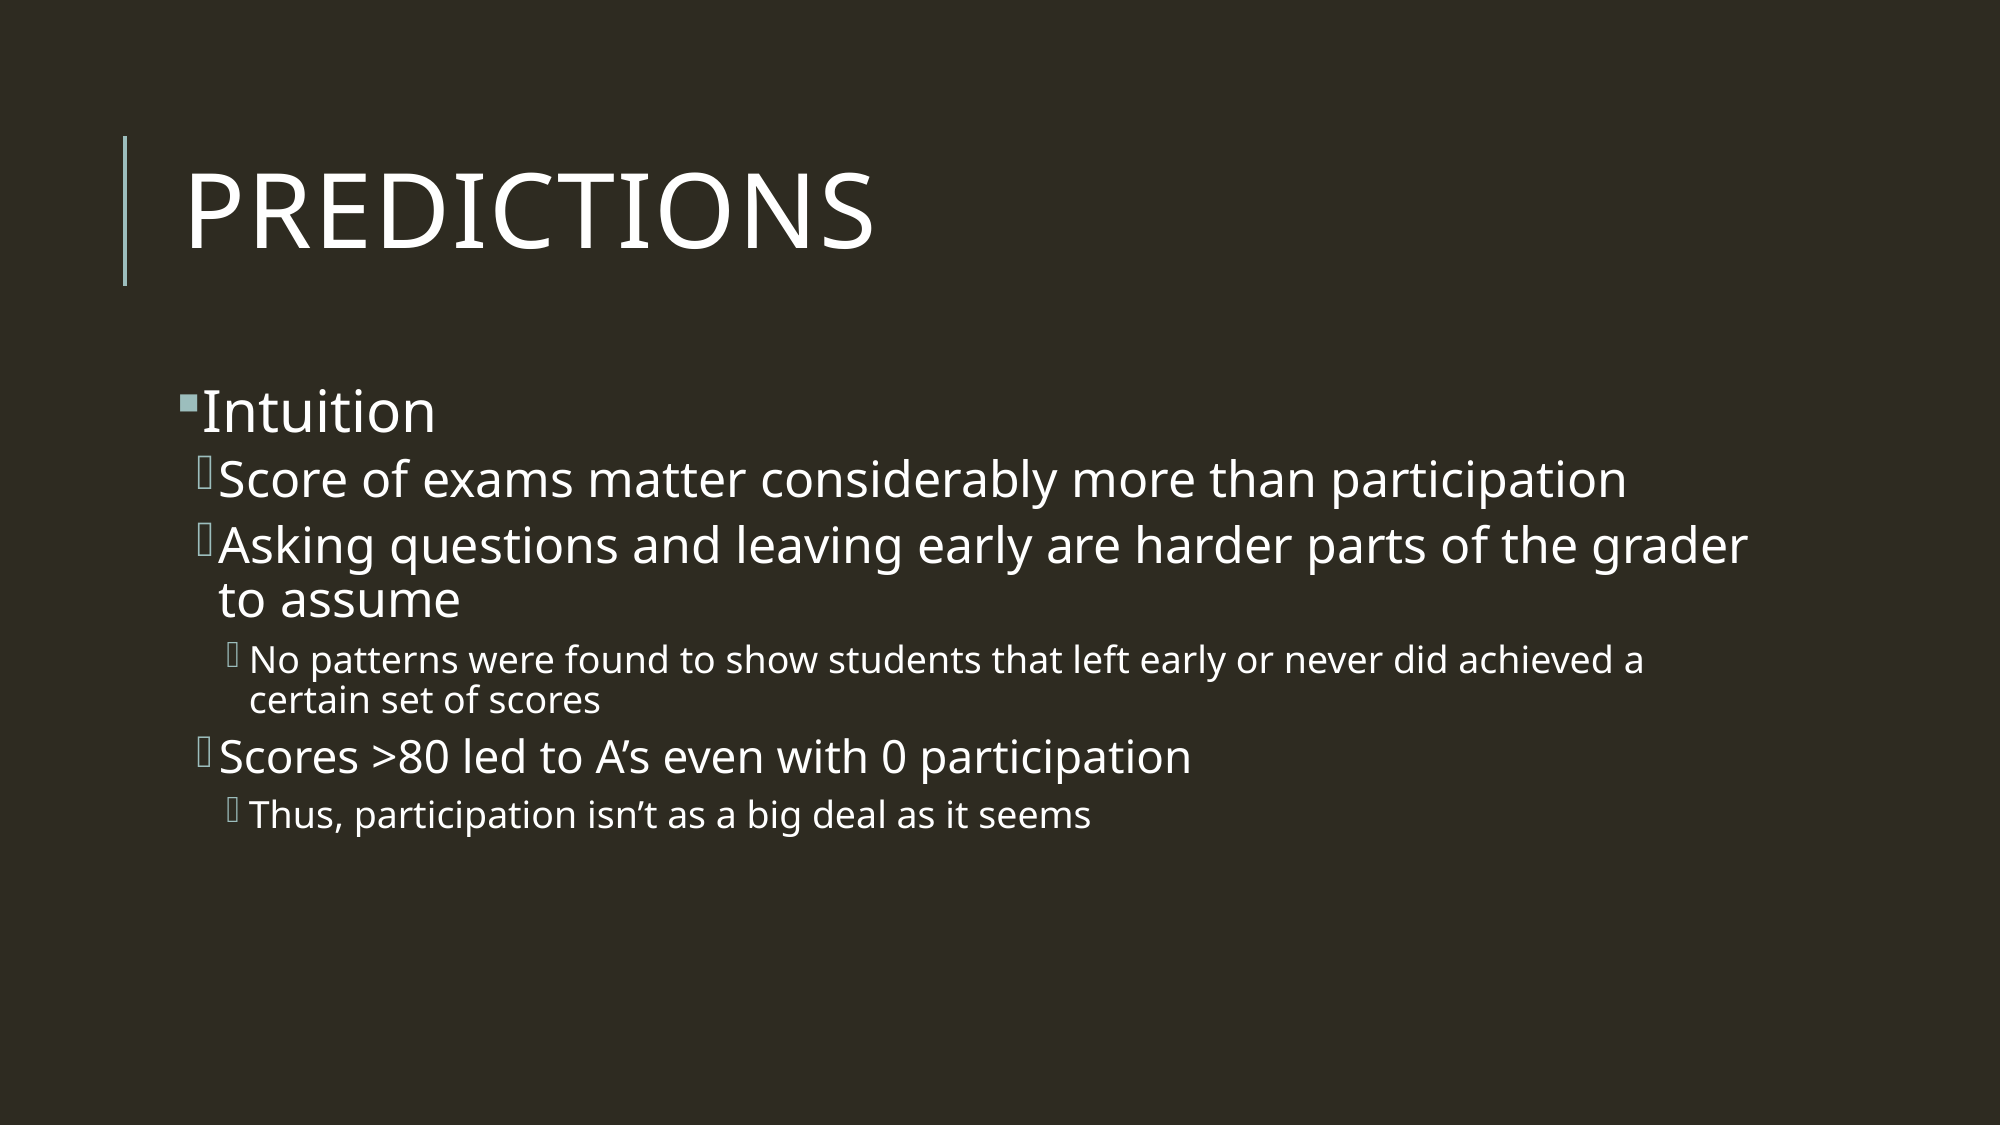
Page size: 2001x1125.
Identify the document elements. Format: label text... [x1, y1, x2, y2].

list Intuition Score of exams matter considerably more than participation Asking questions and leaving early are harder parts of the grader to assume No patterns were found to show students that left early or never did achieved a certain set of scores Scores >80 led to A’s even with 0 participation Thus, participation isn’t as a big deal as it seems [168, 375, 1763, 1035]
title Predictions [168, 96, 1763, 342]
